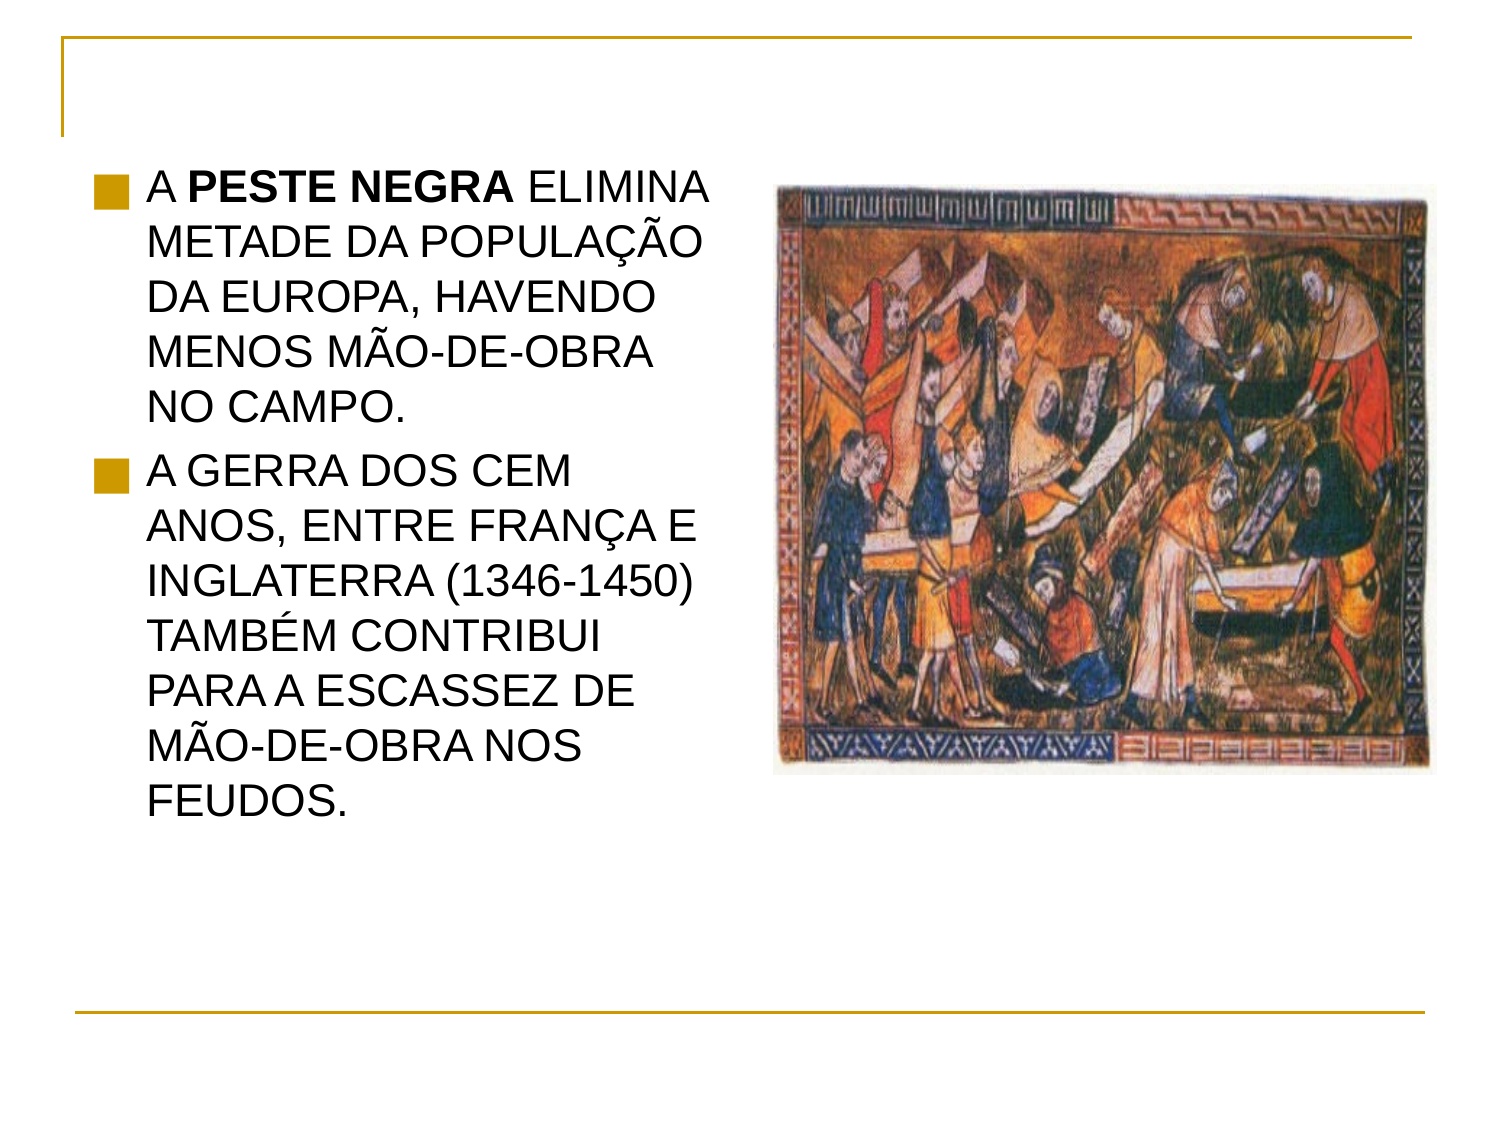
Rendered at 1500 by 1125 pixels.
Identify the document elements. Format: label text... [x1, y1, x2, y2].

list A PESTE NEGRA ELIMINA METADE DA POPULAÇÃO DA EUROPA, HAVENDO MENOS MÃO-DE-OBRA NO CAMPO. A GERRA DOS CEM ANOS, ENTRE FRANÇA E INGLATERRA (1346-1450) TAMBÉM CONTRIBUI PARA A ESCASSEZ DE MÃO-DE-OBRA NOS FEUDOS. [75, 148, 738, 1006]
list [773, 184, 1437, 776]
